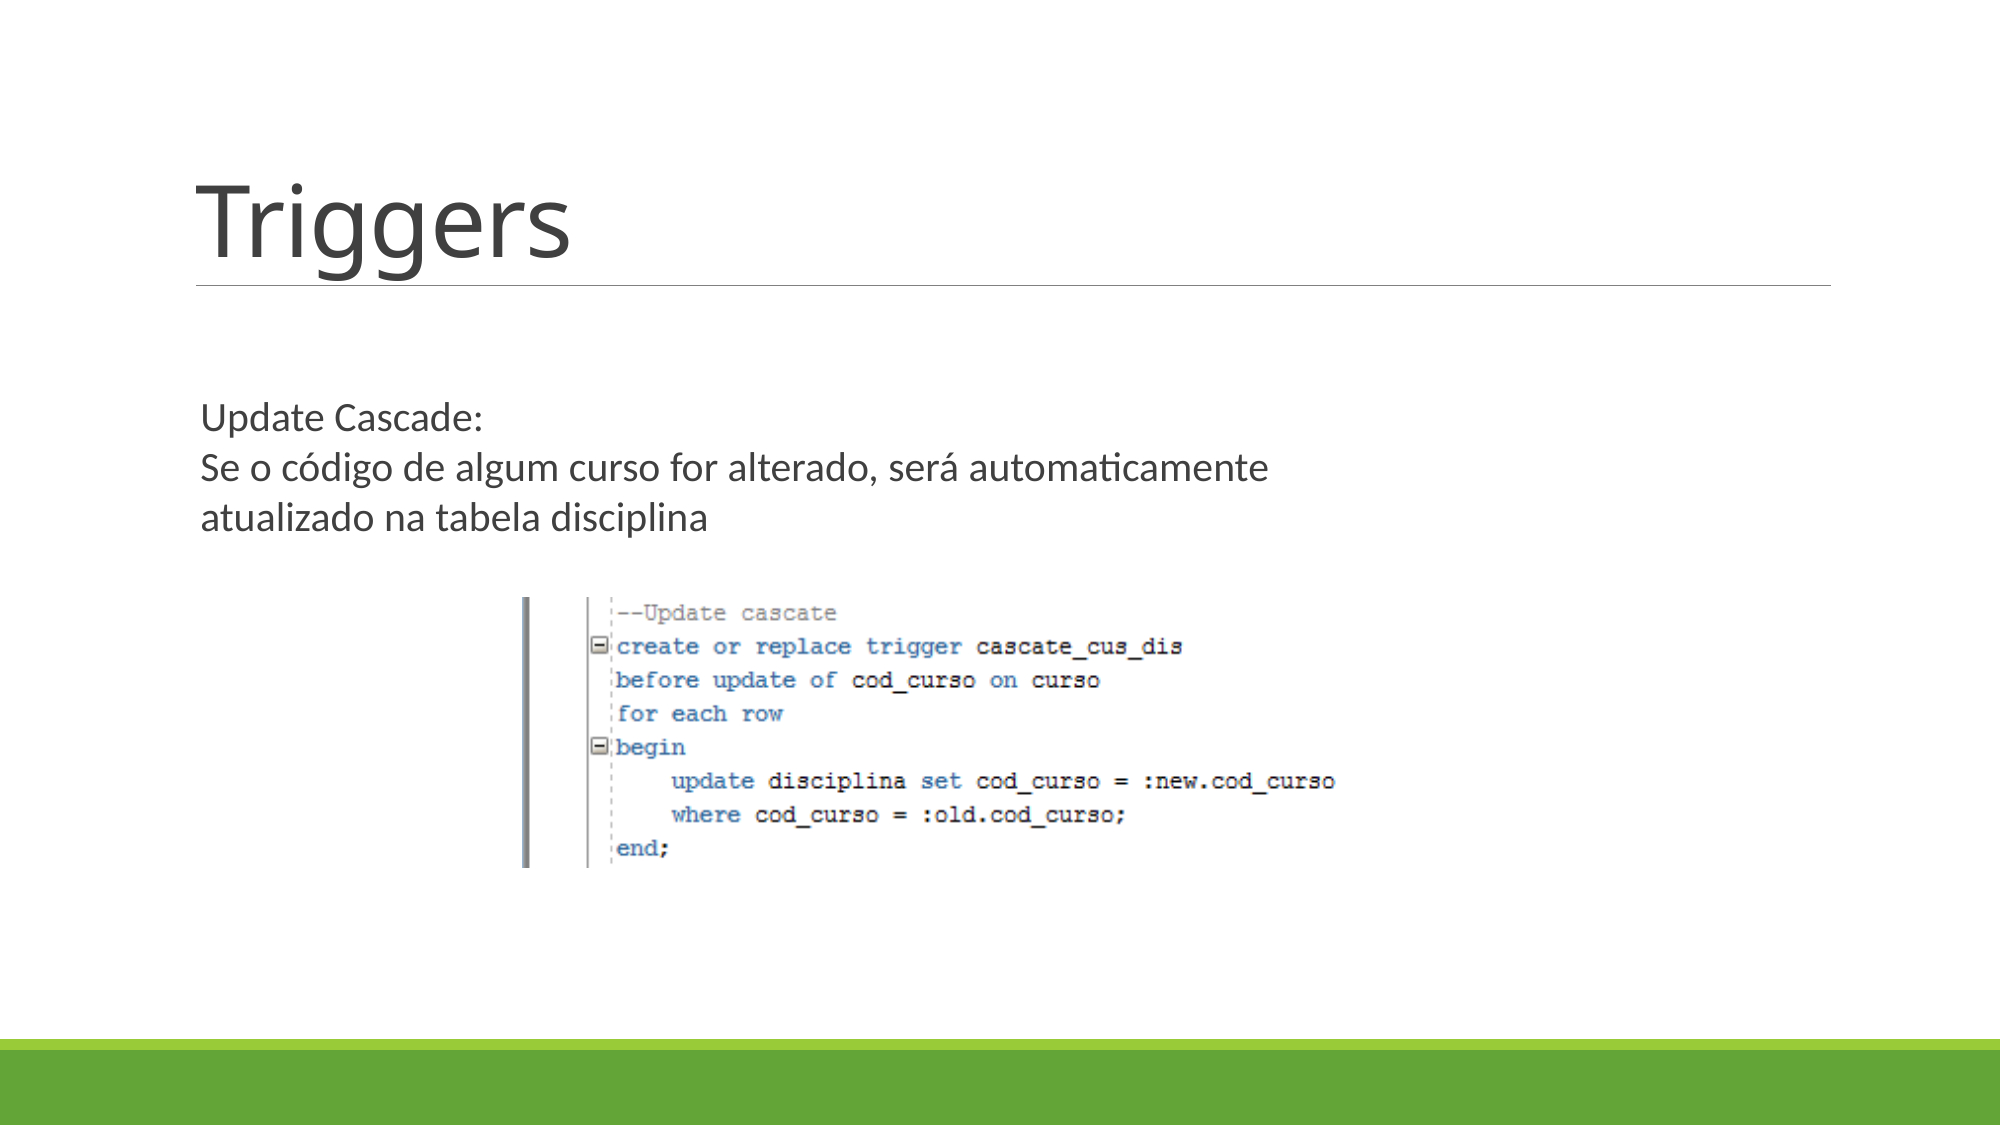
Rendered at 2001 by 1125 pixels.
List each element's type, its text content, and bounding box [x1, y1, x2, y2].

title Triggers [180, 47, 1830, 285]
text_box Update Cascade: Se o código de algum curso for alterado, será automaticamente atualizado na tabela disciplina [185, 382, 1285, 548]
picture [522, 596, 1488, 868]
